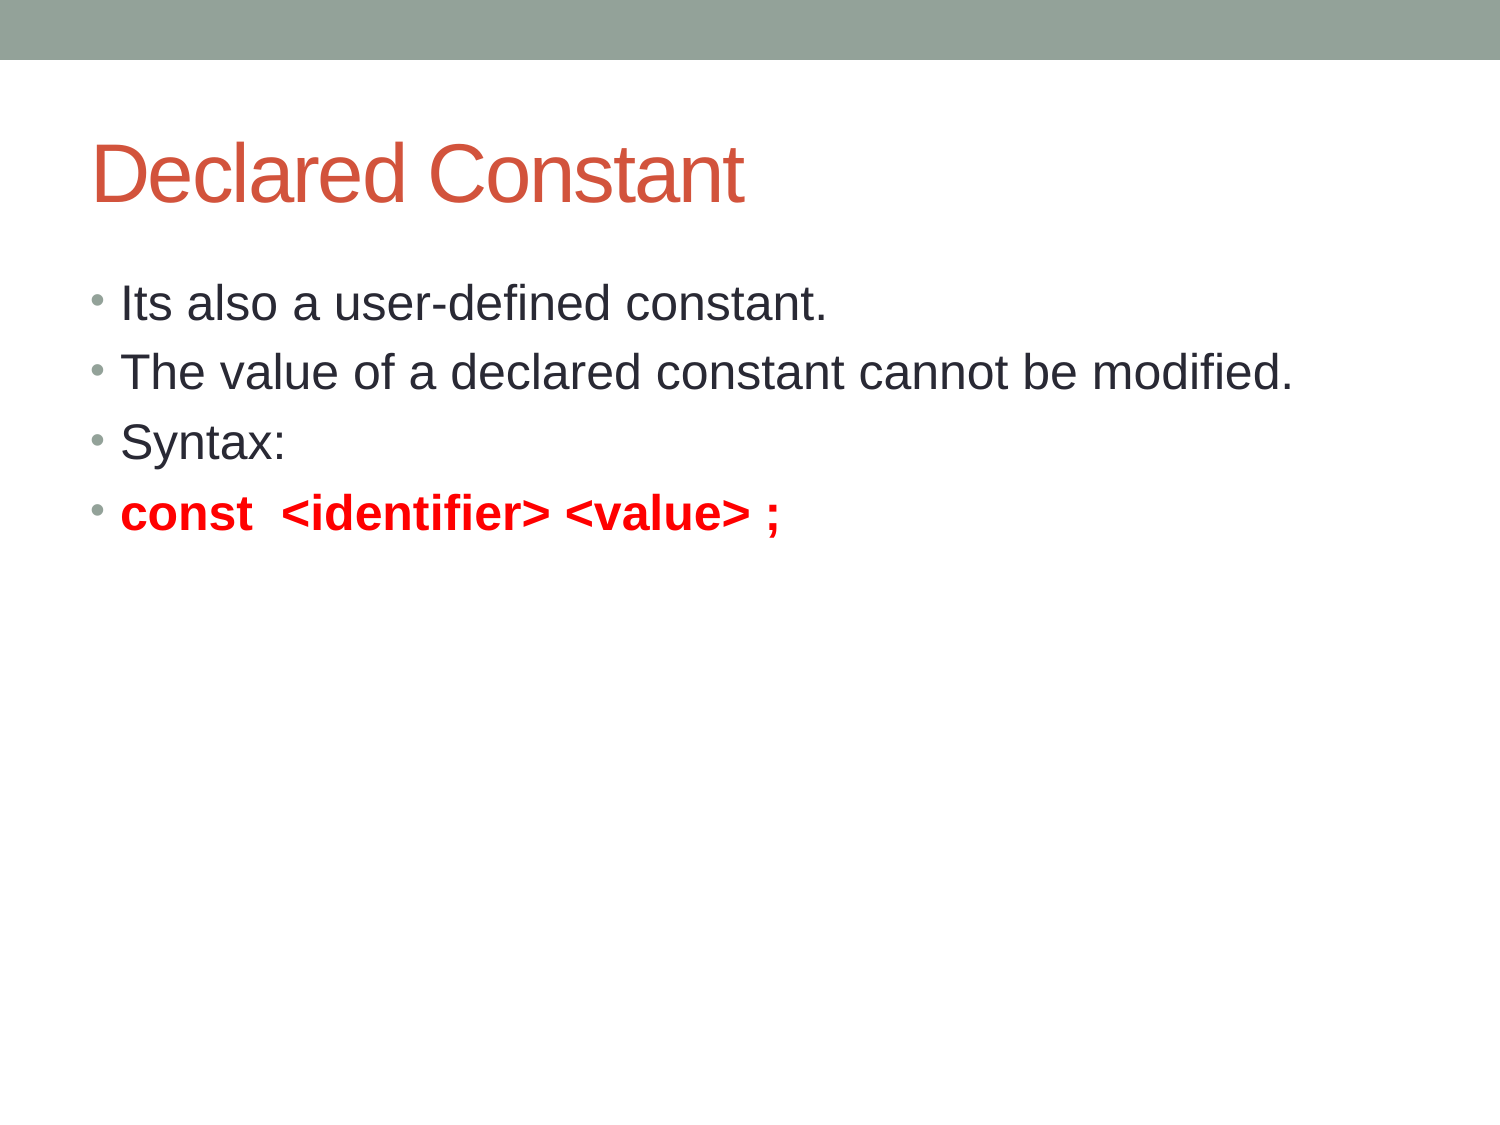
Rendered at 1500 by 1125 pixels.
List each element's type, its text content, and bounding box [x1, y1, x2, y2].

title Declared Constant [75, 87, 1425, 250]
list Its also a user-defined constant. The value of a declared constant cannot be modified. Syntax: const <identifier> <value> ; [75, 262, 1425, 1063]
